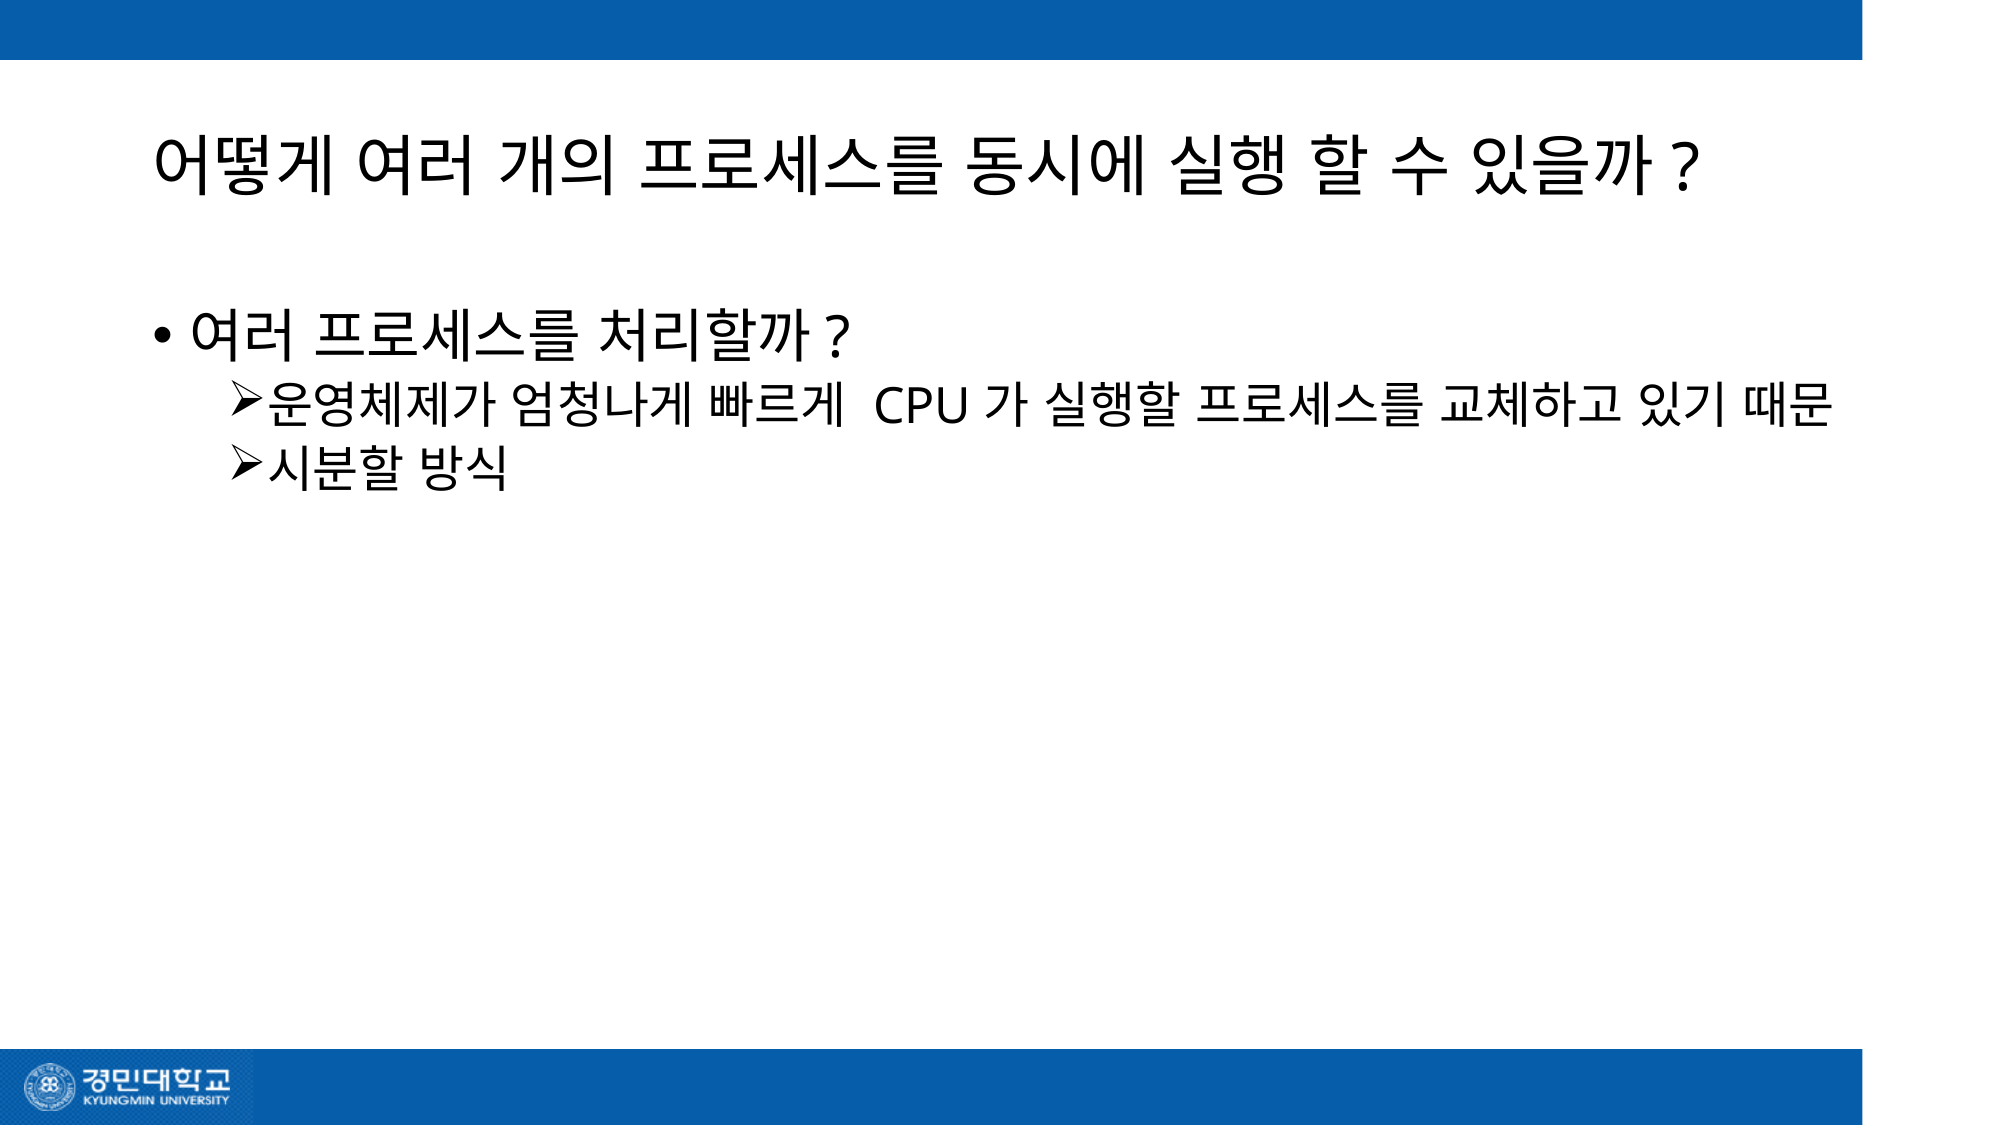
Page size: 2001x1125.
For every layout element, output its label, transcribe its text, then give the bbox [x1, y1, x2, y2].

picture [0, 1049, 253, 1125]
title 어떻게 여러 개의 프로세스를 동시에 실행 할 수 있을까? [137, 59, 1863, 278]
list 여러 프로세스를 처리할까? 운영체제가 엄청나게 빠르게 CPU가 실행할 프로세스를 교체하고 있기 때문 시분할 방식 [137, 299, 1863, 1014]
